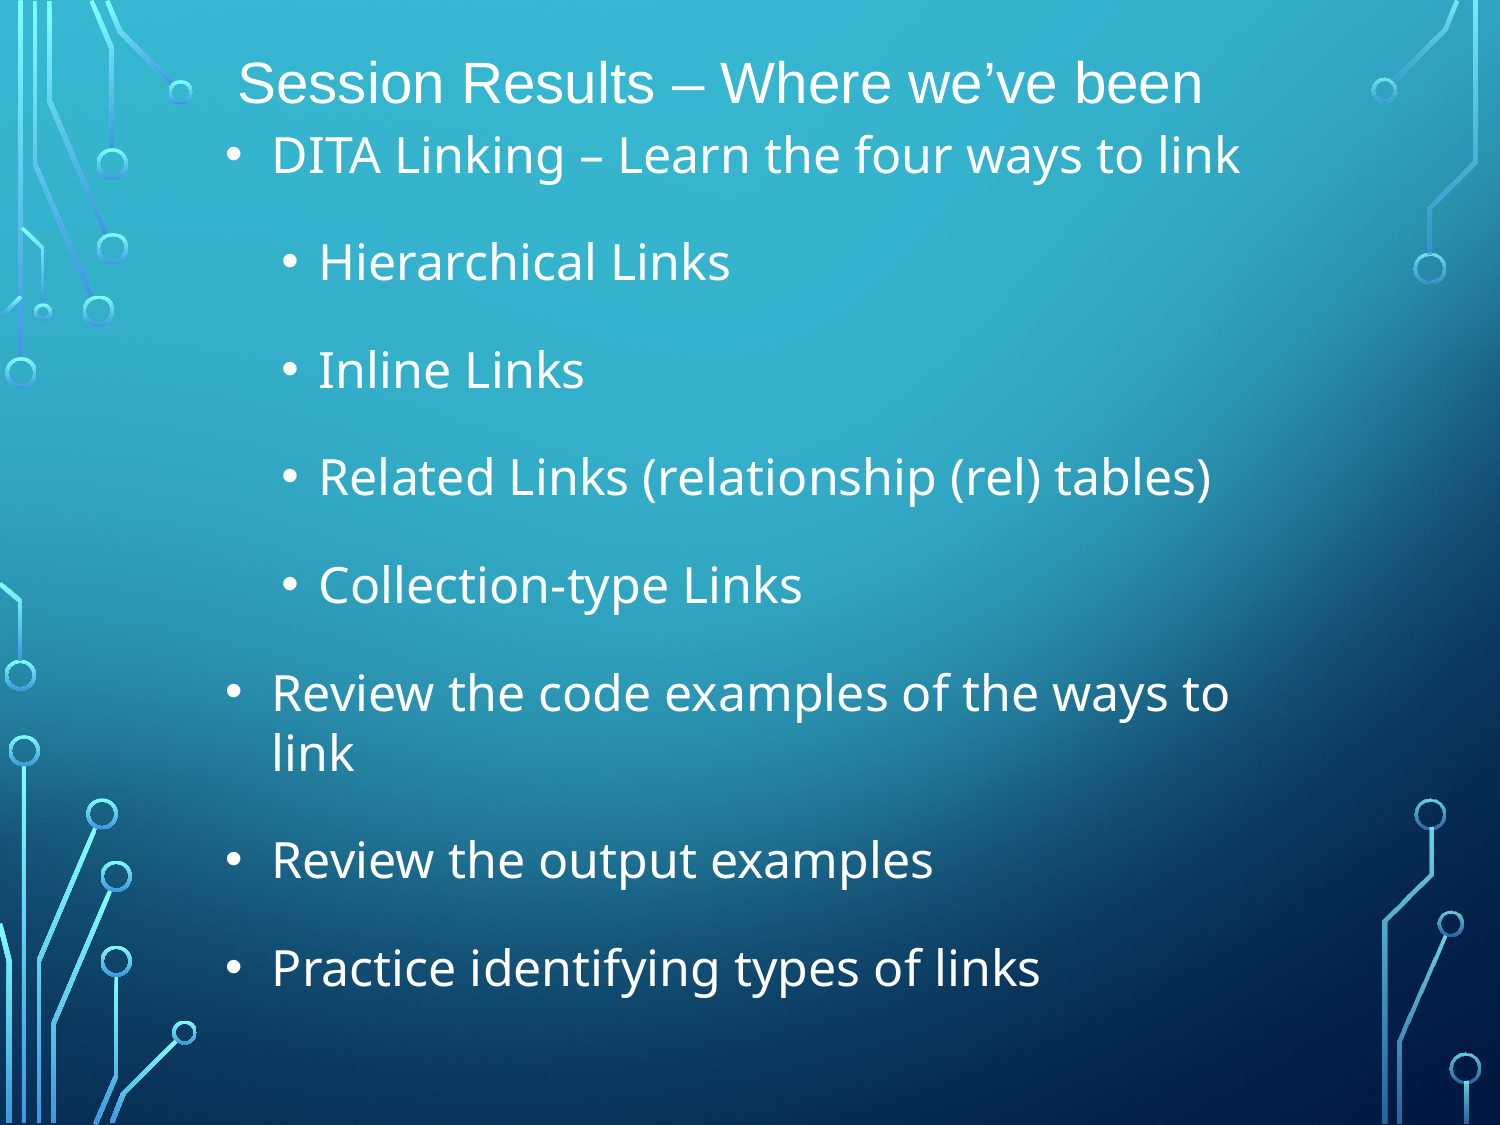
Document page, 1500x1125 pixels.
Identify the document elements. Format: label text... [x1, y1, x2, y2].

title Session Results – Where we’ve been [237, 0, 1407, 180]
list DITA Linking – Learn the four ways to link Hierarchical Links Inline Links Related Links (relationship (rel) tables) Collection-type Links Review the code examples of the ways to link Review the output examples Practice identifying types of links [225, 123, 1275, 997]
